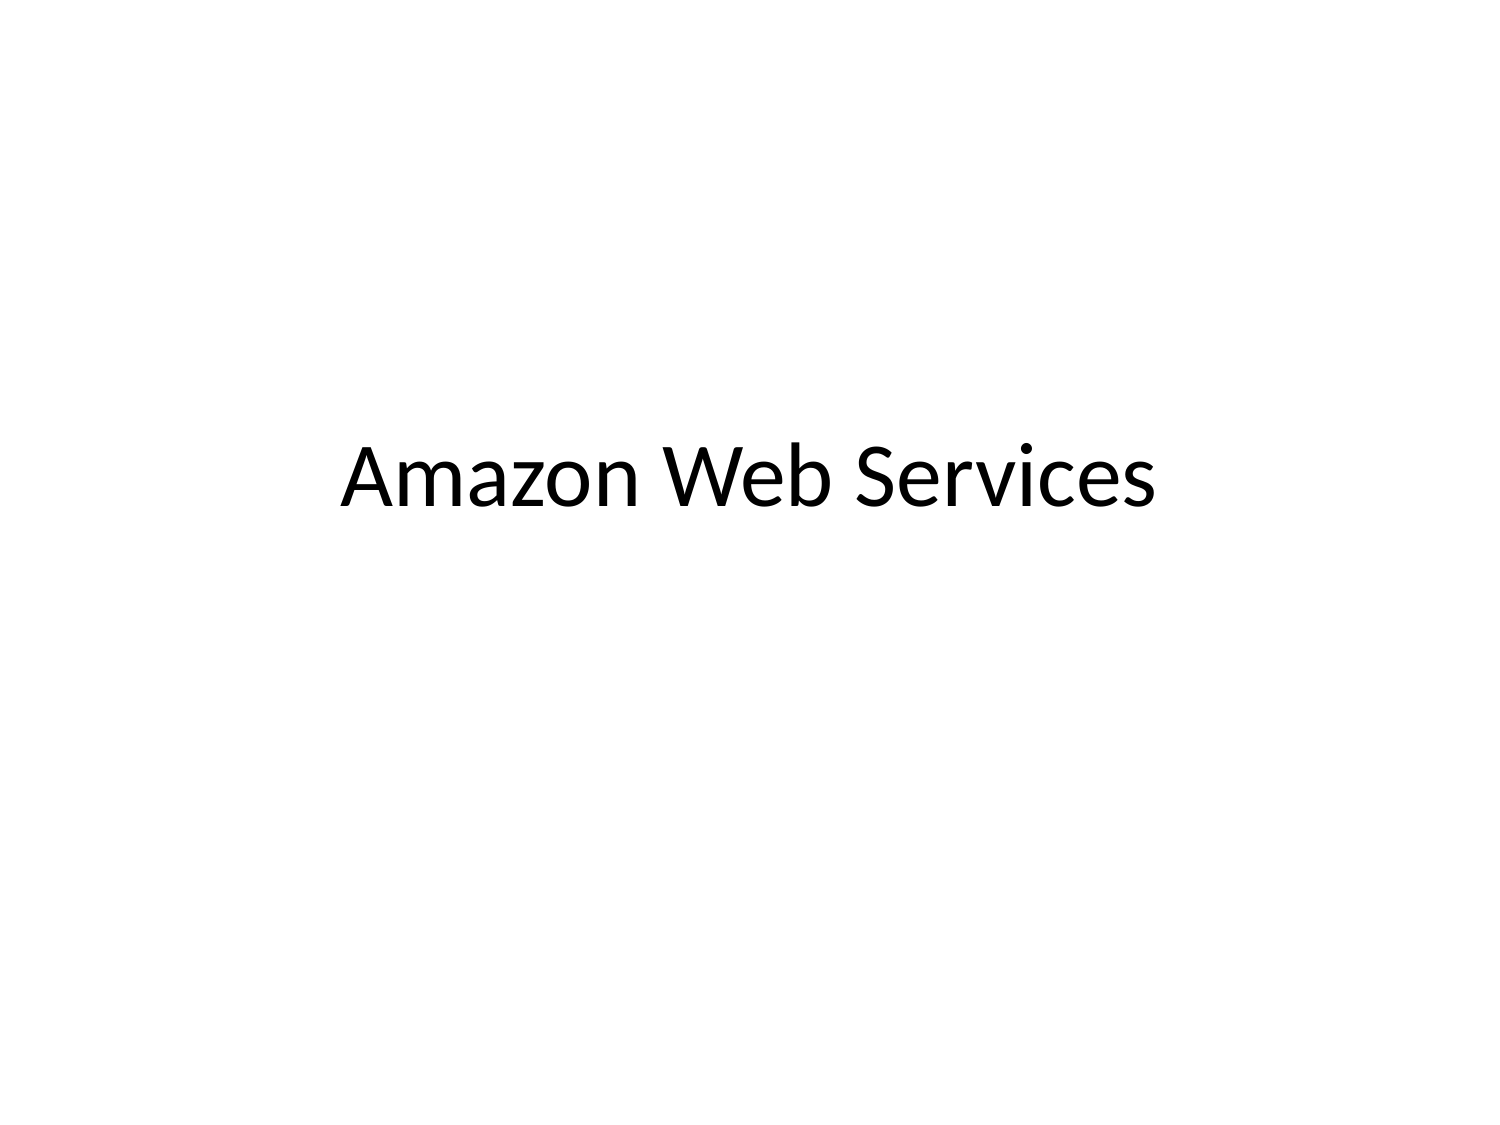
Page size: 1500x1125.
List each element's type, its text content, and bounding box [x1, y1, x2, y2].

title Amazon Web Services [112, 349, 1388, 591]
